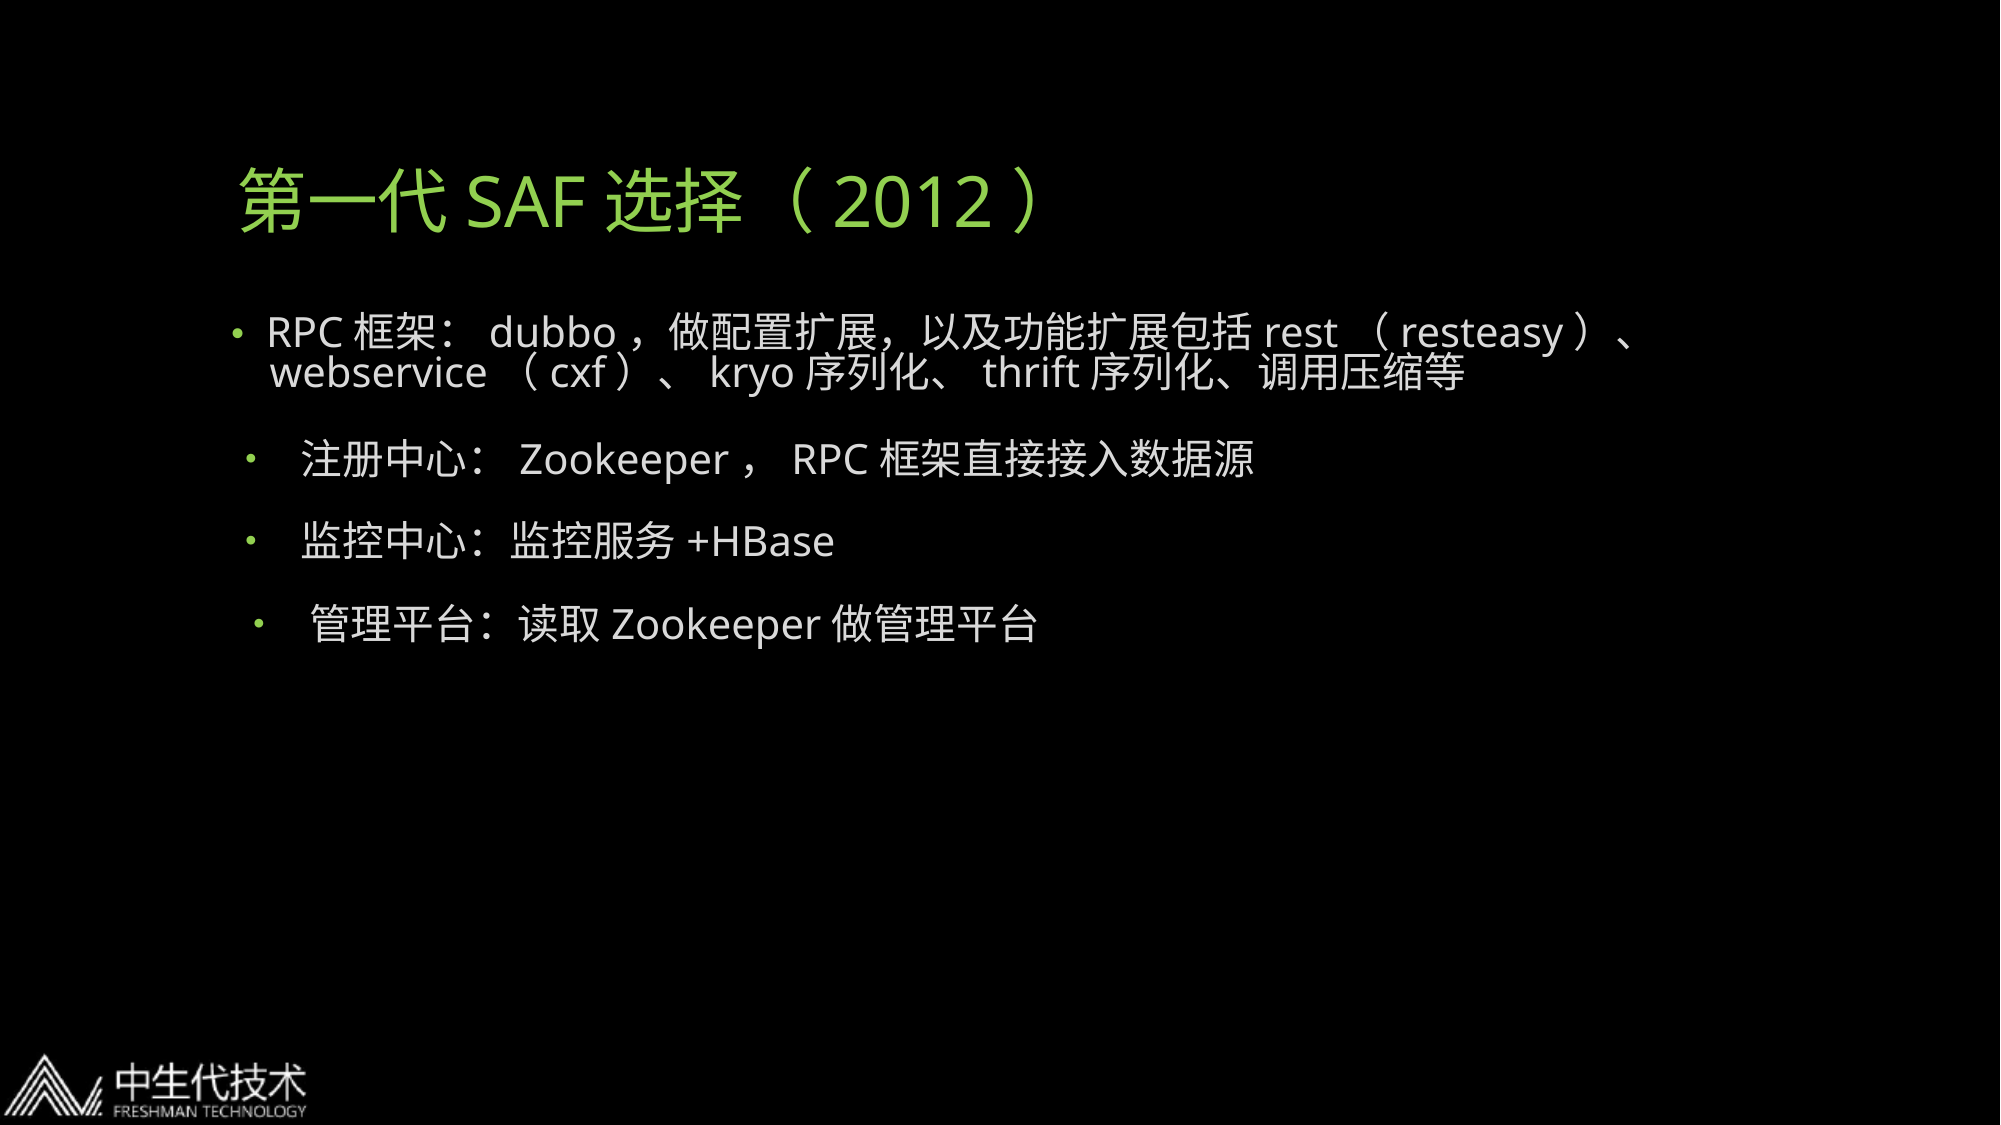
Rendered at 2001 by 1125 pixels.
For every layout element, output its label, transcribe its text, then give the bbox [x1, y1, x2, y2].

text_box [0, 939, 2000, 1125]
text_box [0, 0, 2000, 502]
text_box 第一代SAF选择（2012） [236, 152, 1083, 249]
text_box webservice（cxf）、kryo序列化、thrift序列化、调用压缩等 [269, 343, 1466, 404]
text_box • 注册中心：Zookeeper，RPC框架直接接入数据源 • 监控中心：监控服务+HBase [230, 427, 1255, 572]
text_box • 管理平台：读取Zookeeper做管理平台 [238, 591, 1041, 656]
text_box • RPC框架：dubbo，做配置扩展，以及功能扩展包括rest（resteasy）、 [230, 299, 1657, 364]
text_box [0, 502, 2000, 939]
picture [0, 1035, 317, 1125]
